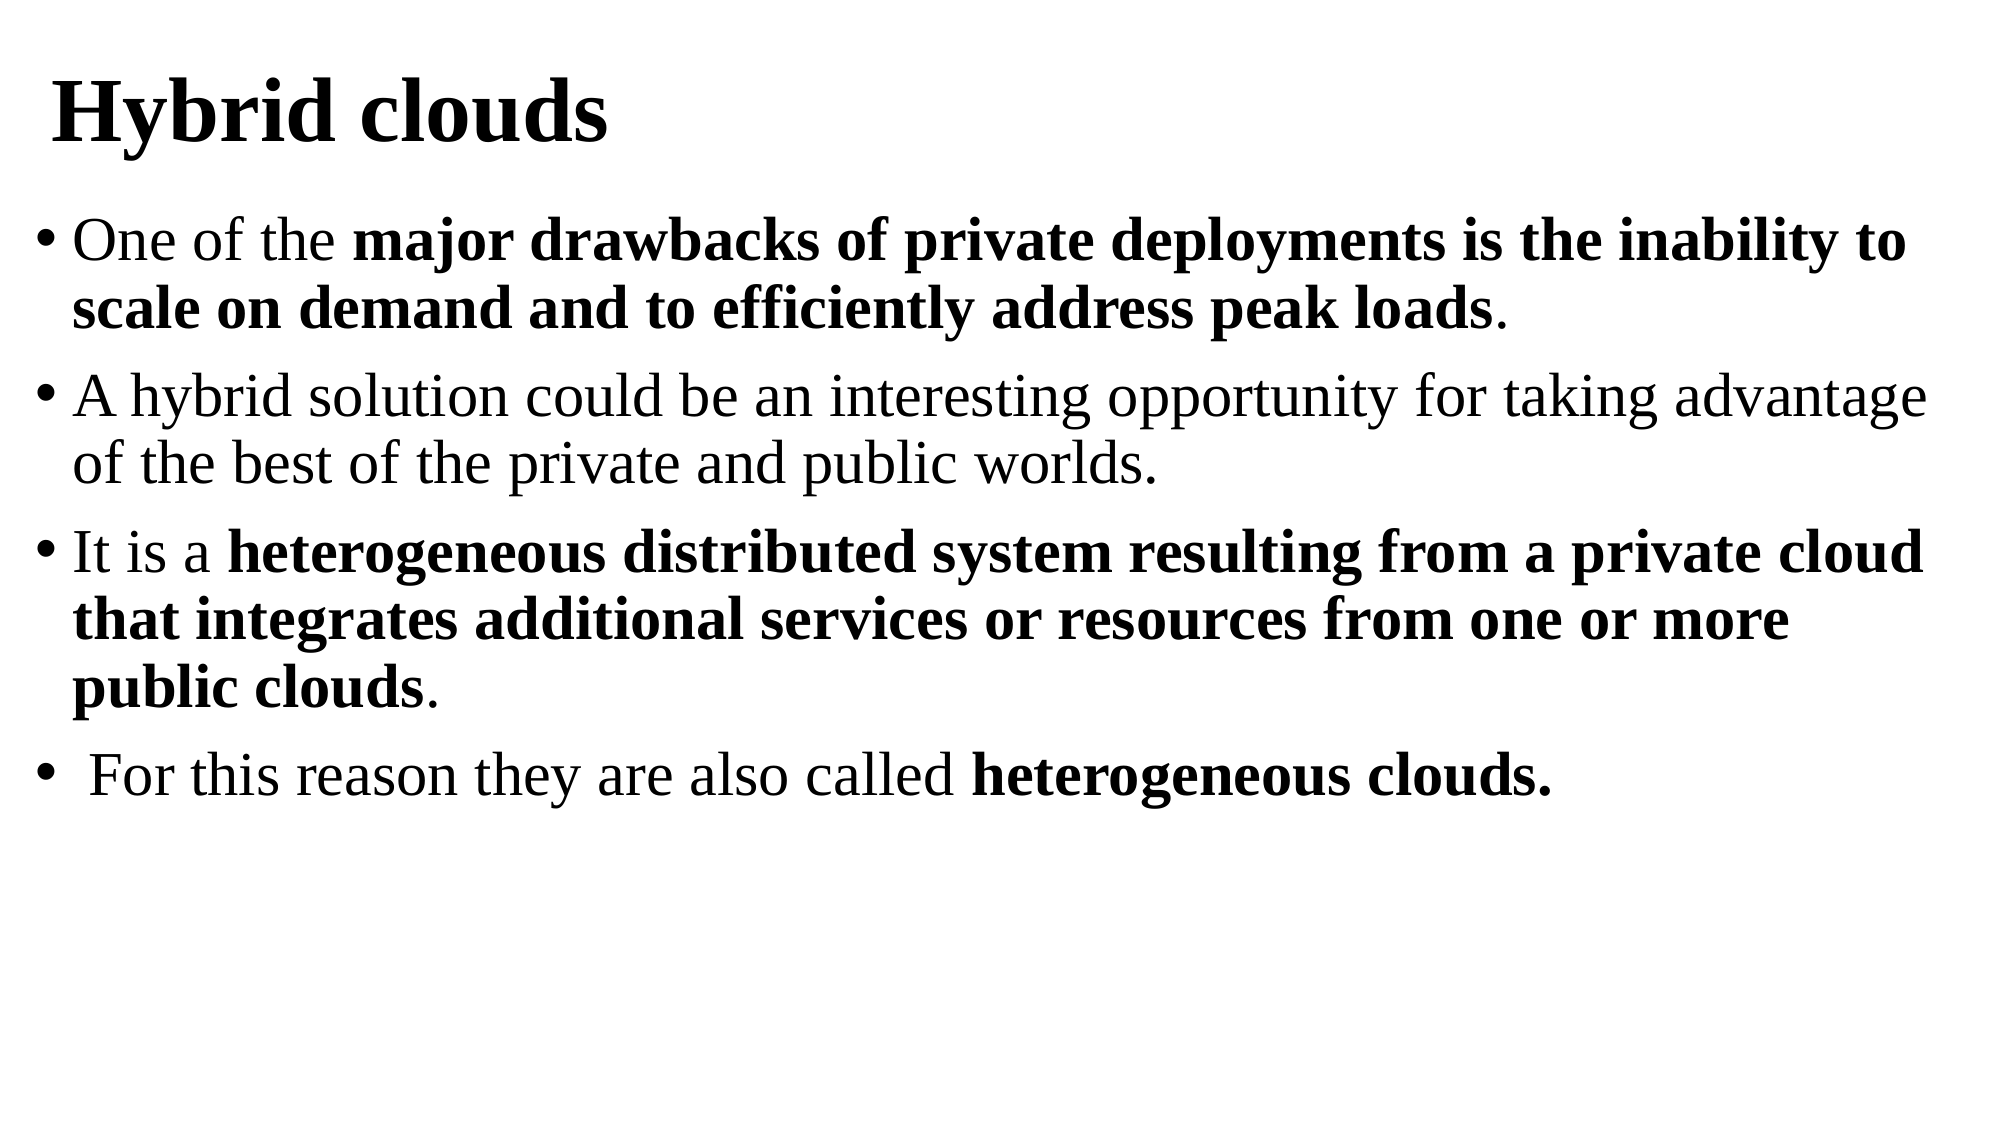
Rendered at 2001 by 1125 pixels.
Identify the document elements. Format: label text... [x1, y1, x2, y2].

title Hybrid clouds [36, 3, 1725, 199]
list One of the major drawbacks of private deployments is the inability to scale on demand and to efficiently address peak loads. A hybrid solution could be an interesting opportunity for taking advantage of the best of the private and public worlds. It is a heterogeneous distributed system resulting from a private cloud that integrates additional services or resources from one or more public clouds. For this reason they are also called heterogeneous clouds. [20, 199, 1964, 1106]
